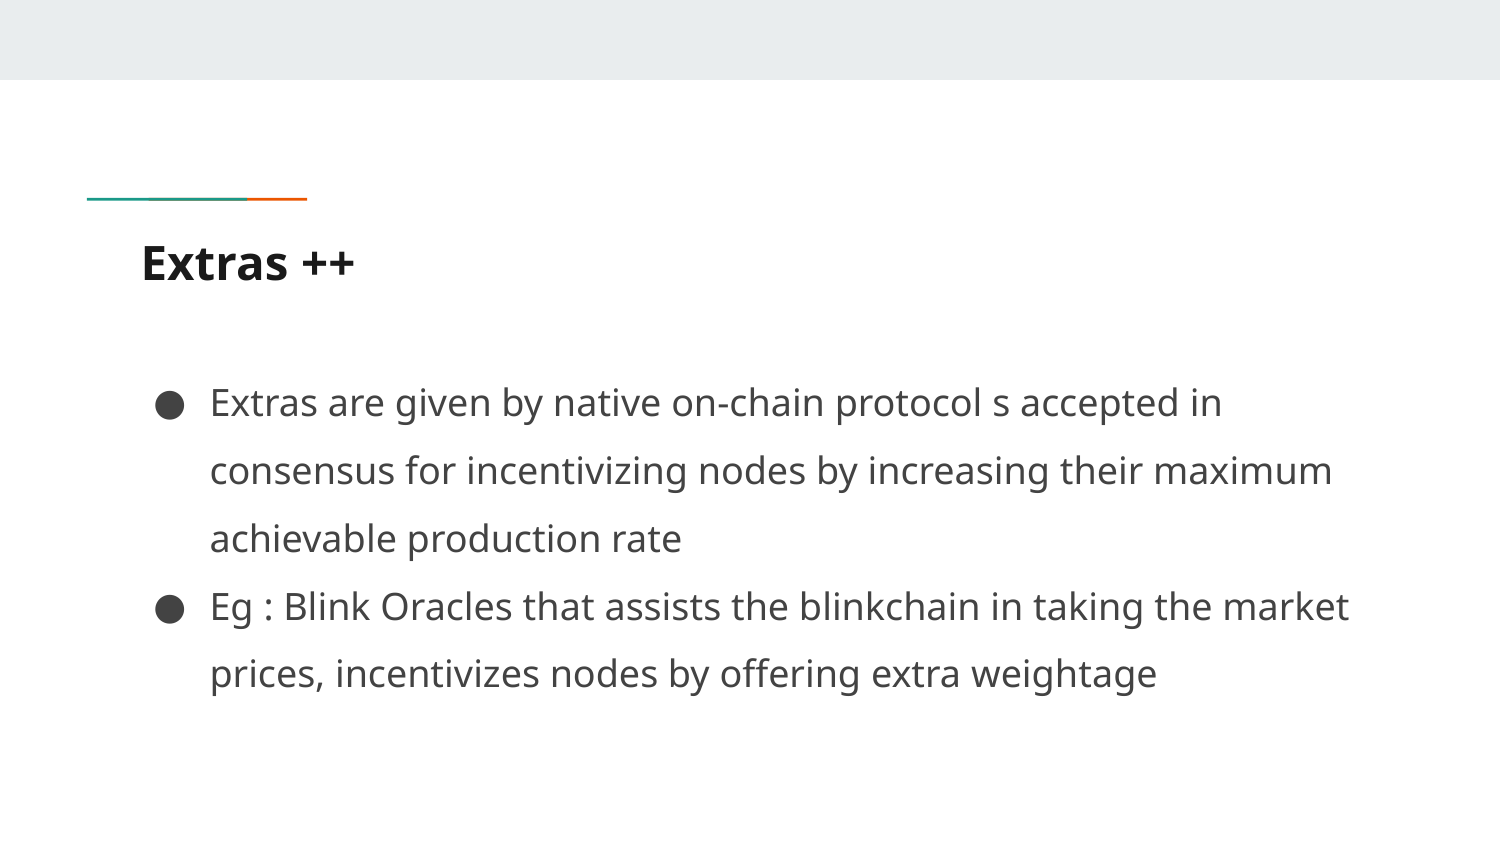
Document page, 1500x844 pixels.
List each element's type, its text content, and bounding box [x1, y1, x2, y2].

list Extras are given by native on-chain protocol s accepted in consensus for incentivizing nodes by increasing their maximum achievable production rate Eg : Blink Oracles that assists the blinkchain in taking the market prices, incentivizes nodes by offering extra weightage [119, 341, 1381, 774]
title Extras ++ [125, 218, 1375, 306]
